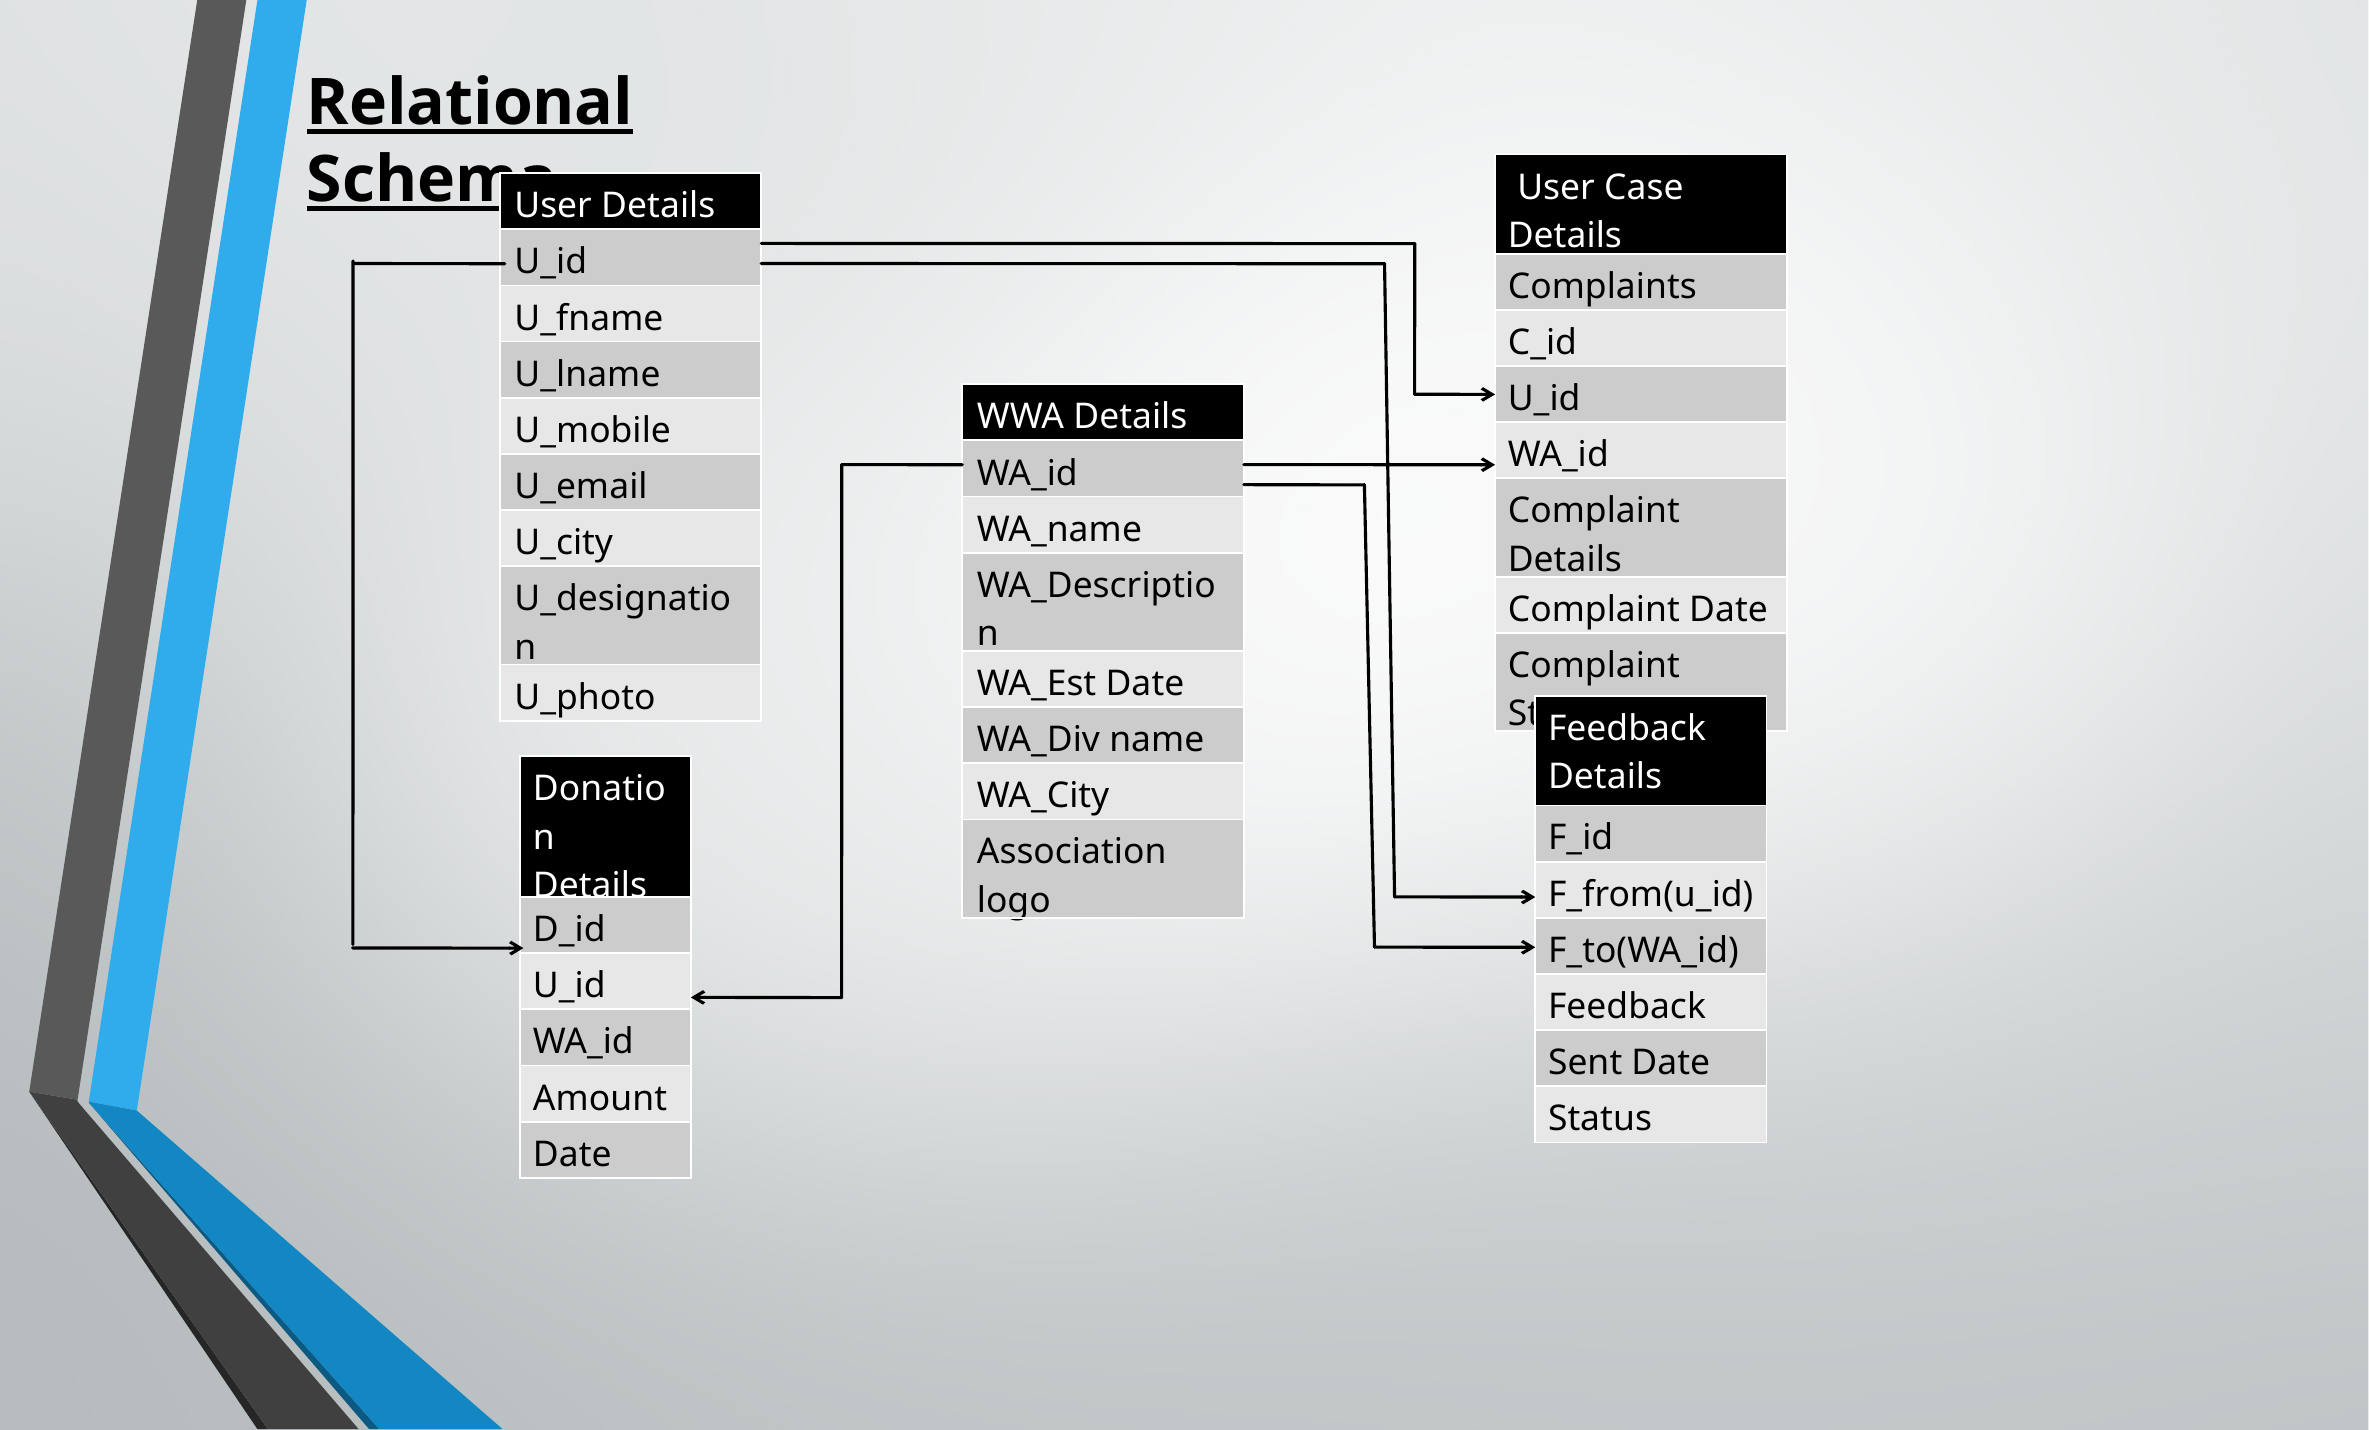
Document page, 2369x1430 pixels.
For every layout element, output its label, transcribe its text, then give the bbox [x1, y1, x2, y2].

table_cell WA_id [1496, 423, 1786, 477]
table_cell WA_Div name [963, 708, 1243, 762]
table_cell Complaint Status [1496, 634, 1786, 730]
table_cell Amount [521, 1066, 690, 1121]
table_cell U_mobile [501, 399, 760, 453]
table_cell C_id [1496, 311, 1786, 365]
table_cell WA_Est Date [963, 652, 1243, 706]
table_cell F_to(WA_id) [1536, 919, 1766, 973]
table_cell Status [1536, 1087, 1766, 1142]
table_cell WA_id [963, 441, 1243, 496]
table_cell F_from(u_id) [1536, 863, 1766, 917]
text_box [1137, 710, 1601, 722]
table_cell U_id [521, 954, 690, 1008]
table_header User Details [501, 174, 760, 228]
table_cell Complaint Details [1496, 479, 1786, 576]
table_cell Date [521, 1123, 690, 1177]
table_cell WA_City [963, 764, 1243, 819]
table_cell Complaint Date [1496, 578, 1786, 632]
table_cell U_email [501, 455, 760, 509]
table_cell D_id [521, 898, 690, 952]
table_cell U_designation [501, 567, 760, 664]
table_cell U_photo [501, 665, 760, 720]
table_cell Complaints [1496, 255, 1786, 309]
table_cell U_id [501, 230, 760, 285]
table_header User Case Details [1496, 155, 1786, 253]
table_cell Association logo [963, 820, 1243, 917]
table_cell Feedback [1536, 975, 1766, 1029]
table_cell U_lname [501, 342, 760, 397]
table_header WWA Details [963, 385, 1243, 439]
table_cell WA_id [521, 1010, 690, 1065]
text_box Relational Schema [292, 52, 891, 222]
table_cell U_city [501, 511, 760, 565]
table_cell U_fname [501, 286, 760, 341]
table_header Donation Details [521, 757, 690, 896]
table_cell WA_name [963, 497, 1243, 552]
table_cell U_id [1496, 367, 1786, 421]
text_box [1072, 574, 1707, 586]
table_cell Sent Date [1536, 1031, 1766, 1085]
table_cell WA_Description [963, 554, 1243, 650]
table_cell F_id [1536, 806, 1766, 861]
table_header Feedback Details [1536, 697, 1766, 805]
